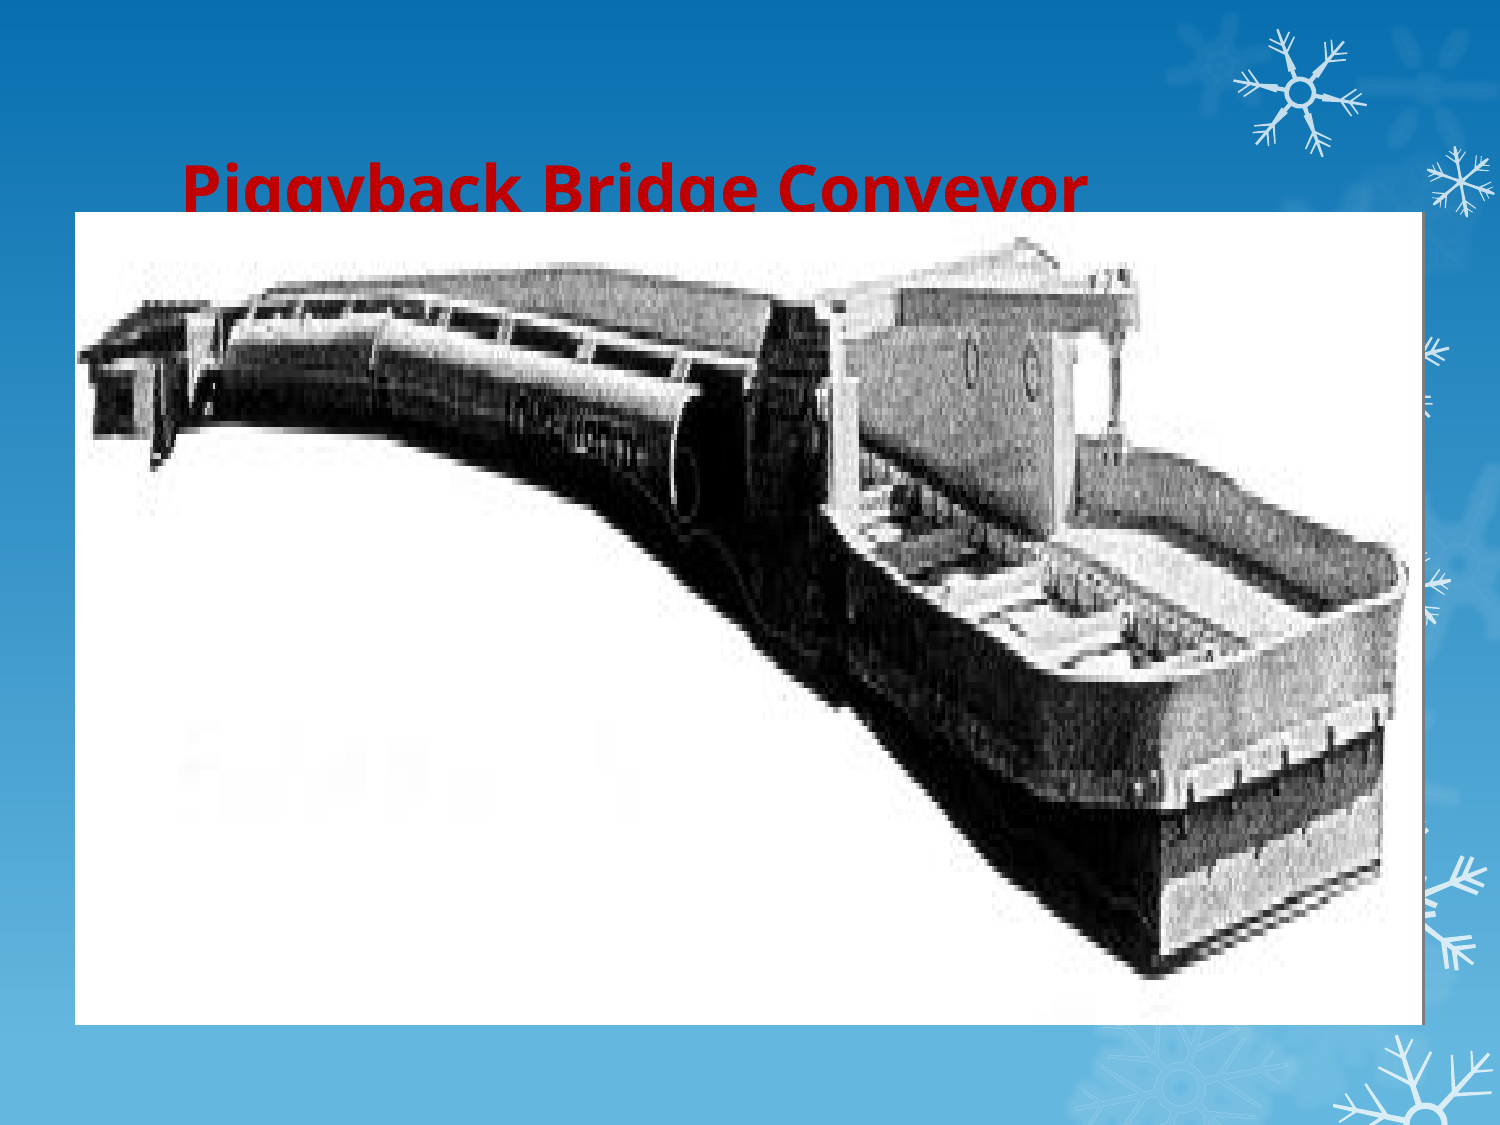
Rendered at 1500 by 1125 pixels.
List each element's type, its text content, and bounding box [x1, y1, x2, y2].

title Piggyback Bridge Conveyor [165, 110, 1335, 210]
picture [74, 211, 1426, 1026]
